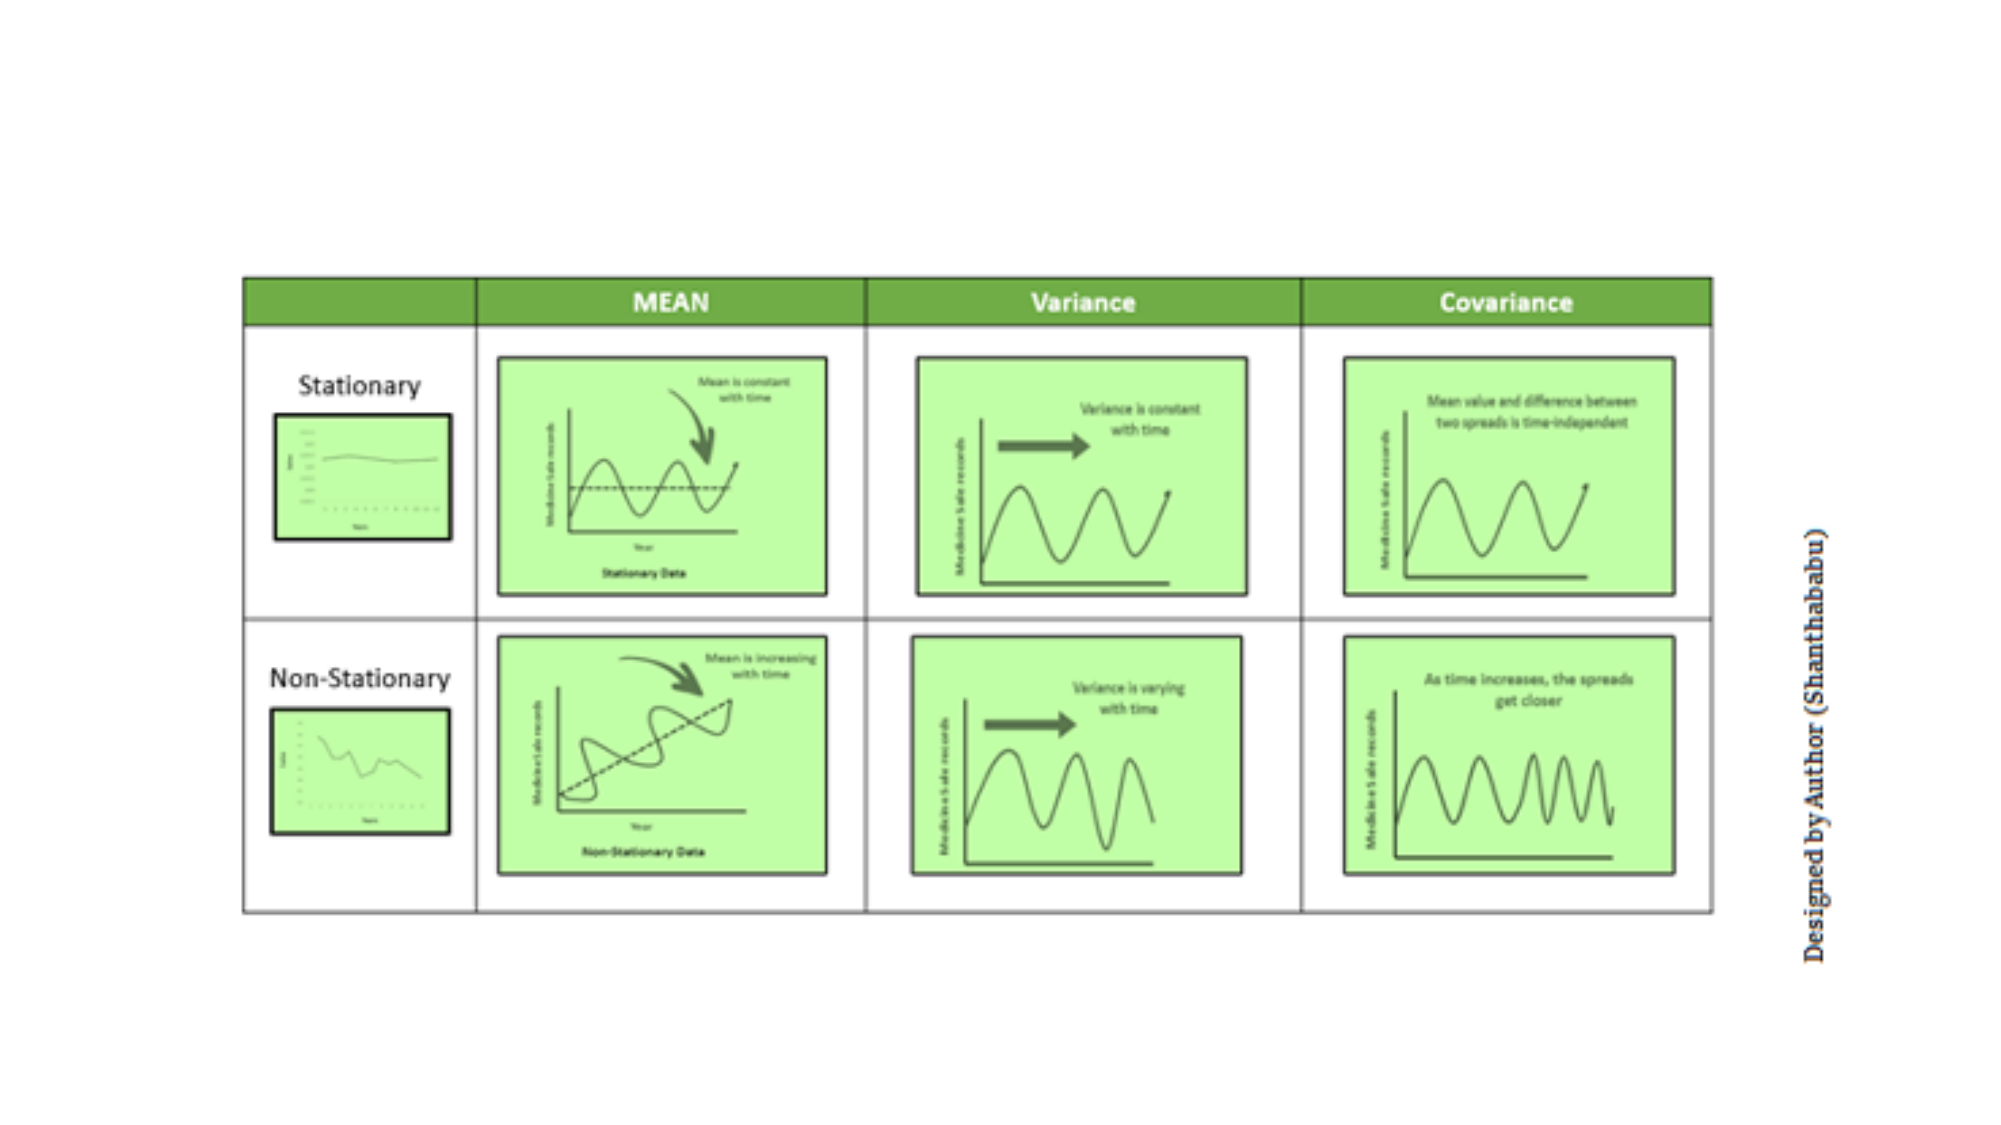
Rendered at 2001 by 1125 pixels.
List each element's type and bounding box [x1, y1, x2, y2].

picture [212, 232, 1840, 978]
